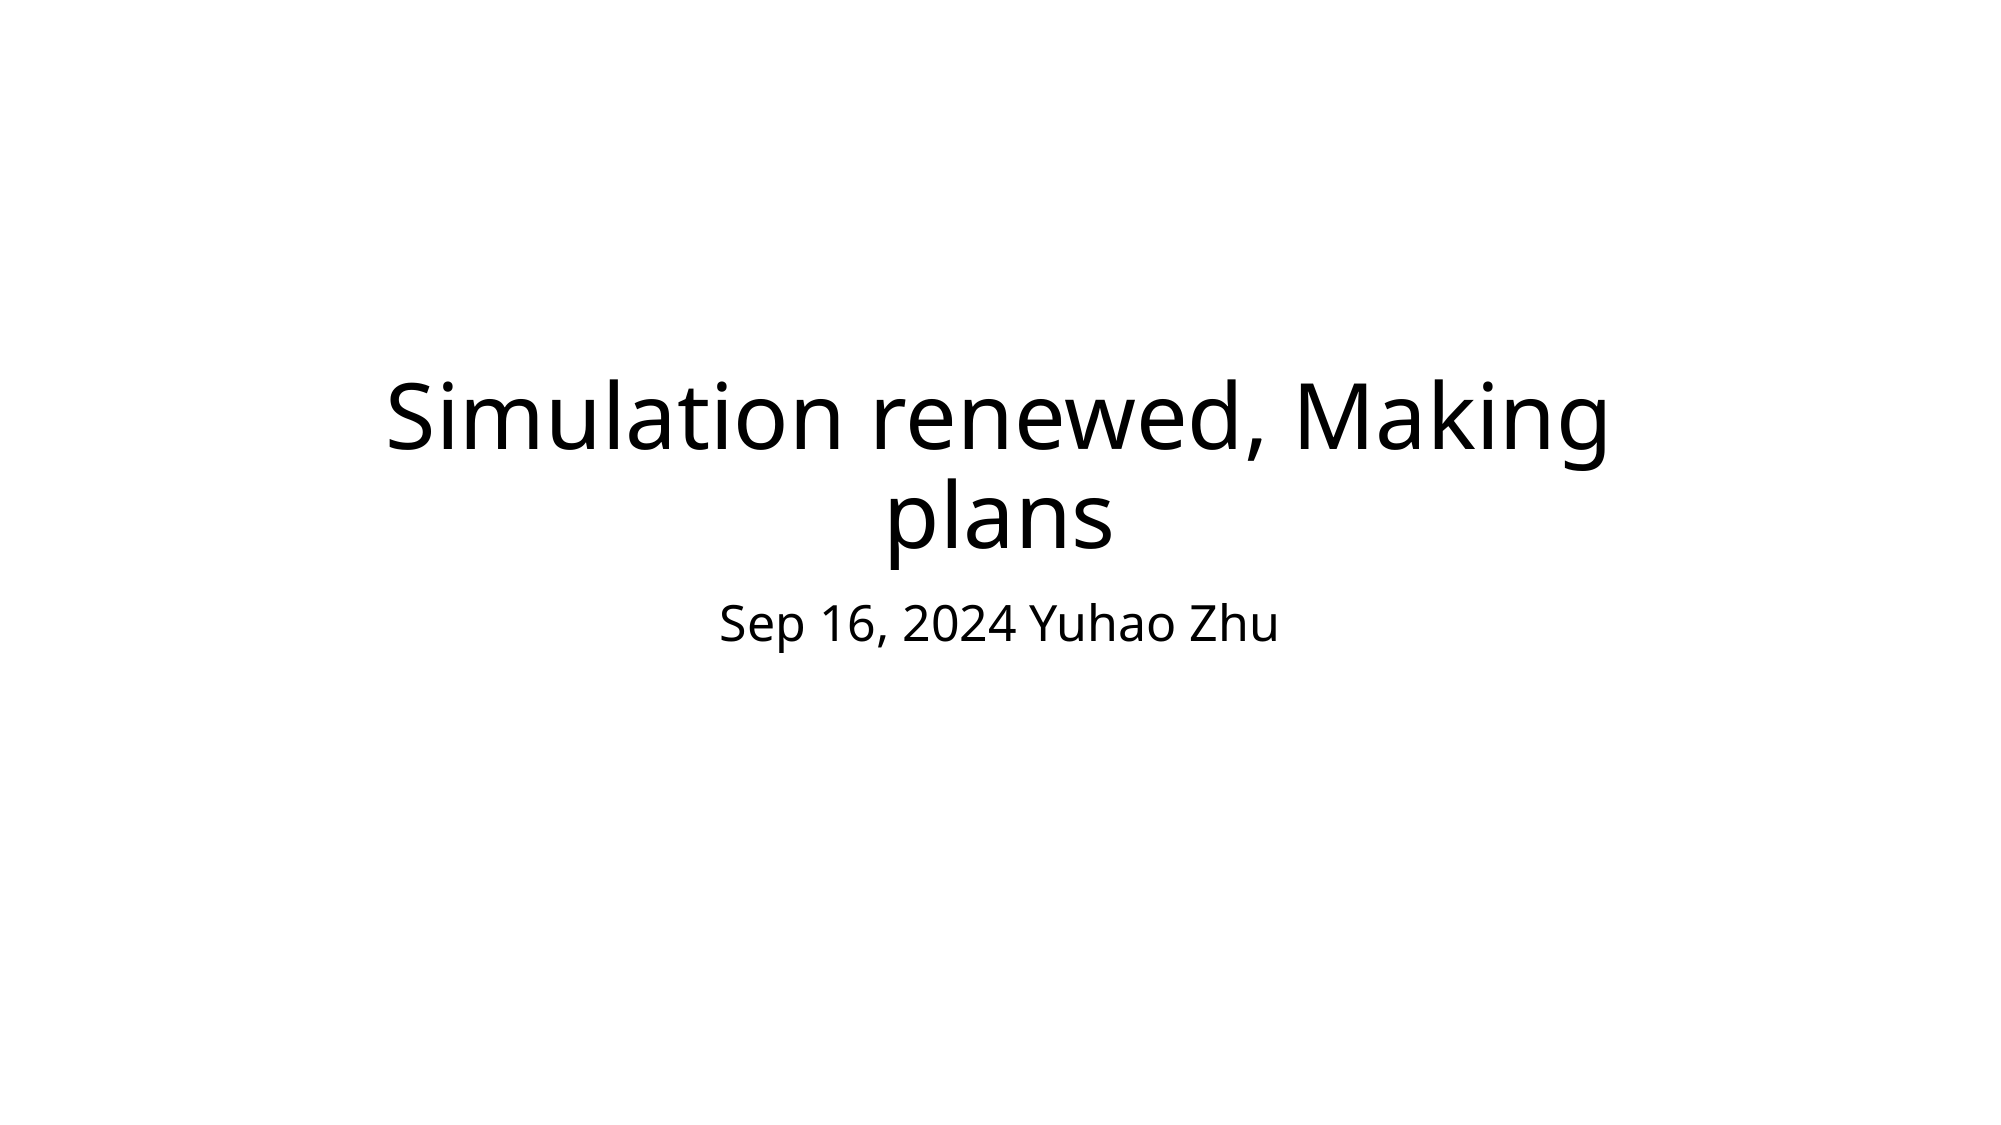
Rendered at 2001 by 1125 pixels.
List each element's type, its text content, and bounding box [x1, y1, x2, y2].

title Simulation renewed, Making plans [249, 184, 1750, 576]
subtitle Sep 16, 2024 Yuhao Zhu [249, 590, 1750, 863]
